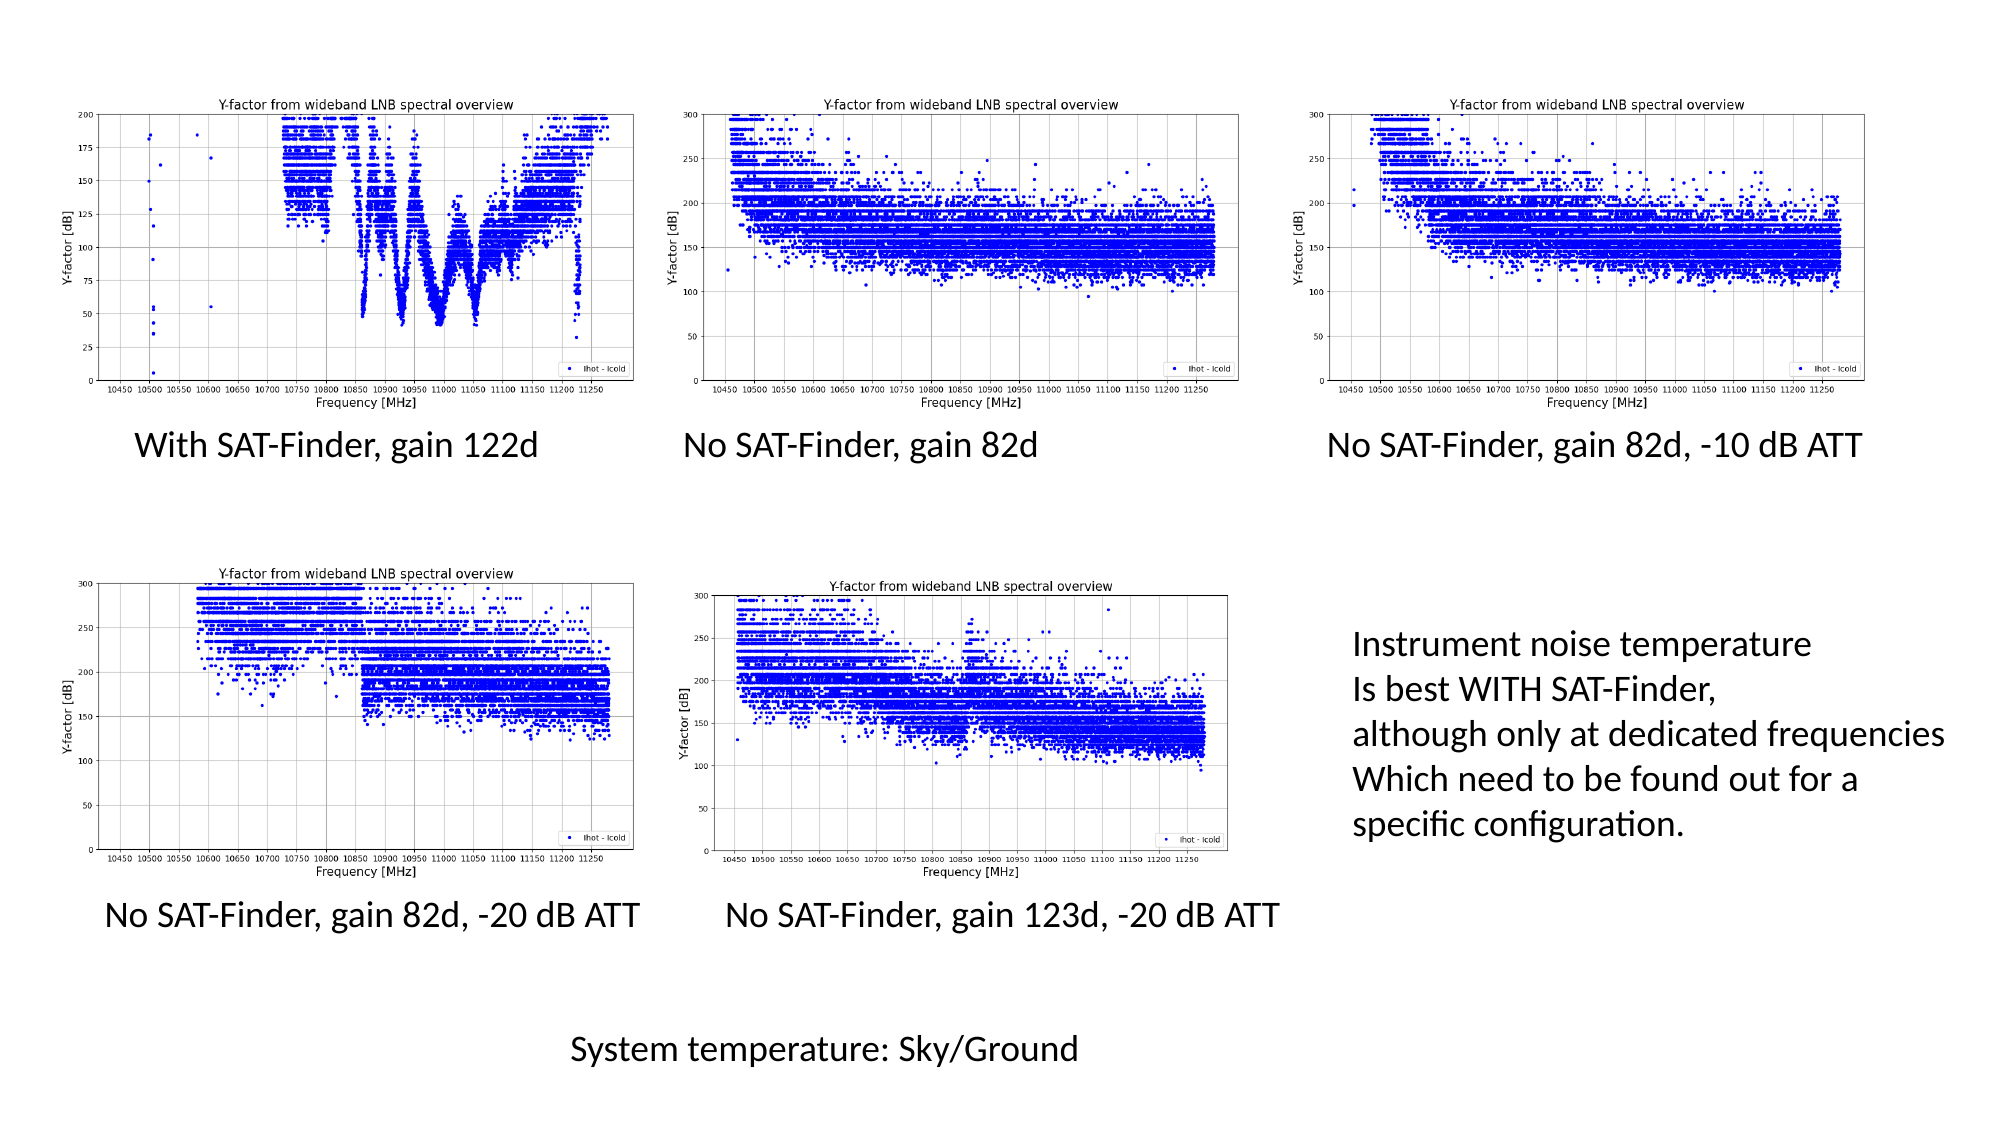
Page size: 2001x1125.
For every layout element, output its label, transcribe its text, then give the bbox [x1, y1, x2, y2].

text_box No SAT-Finder, gain 82d, -20 dB ATT No SAT-Finder, gain 123d, -20 dB ATT [89, 882, 1296, 942]
picture [662, 93, 1244, 414]
text_box Instrument noise temperature Is best WITH SAT-Finder, although only at dedicated frequencies Which need to be found out for a specific configuration. [1337, 611, 1961, 852]
text_box With SAT-Finder, gain 122d No SAT-Finder, gain 82d No SAT-Finder, gain 82d, -10 dB ATT [119, 413, 1881, 473]
picture [1288, 93, 1869, 414]
picture [57, 562, 638, 883]
picture [57, 93, 638, 414]
picture [674, 575, 1232, 883]
text_box System temperature: Sky/Ground [555, 1016, 1095, 1077]
